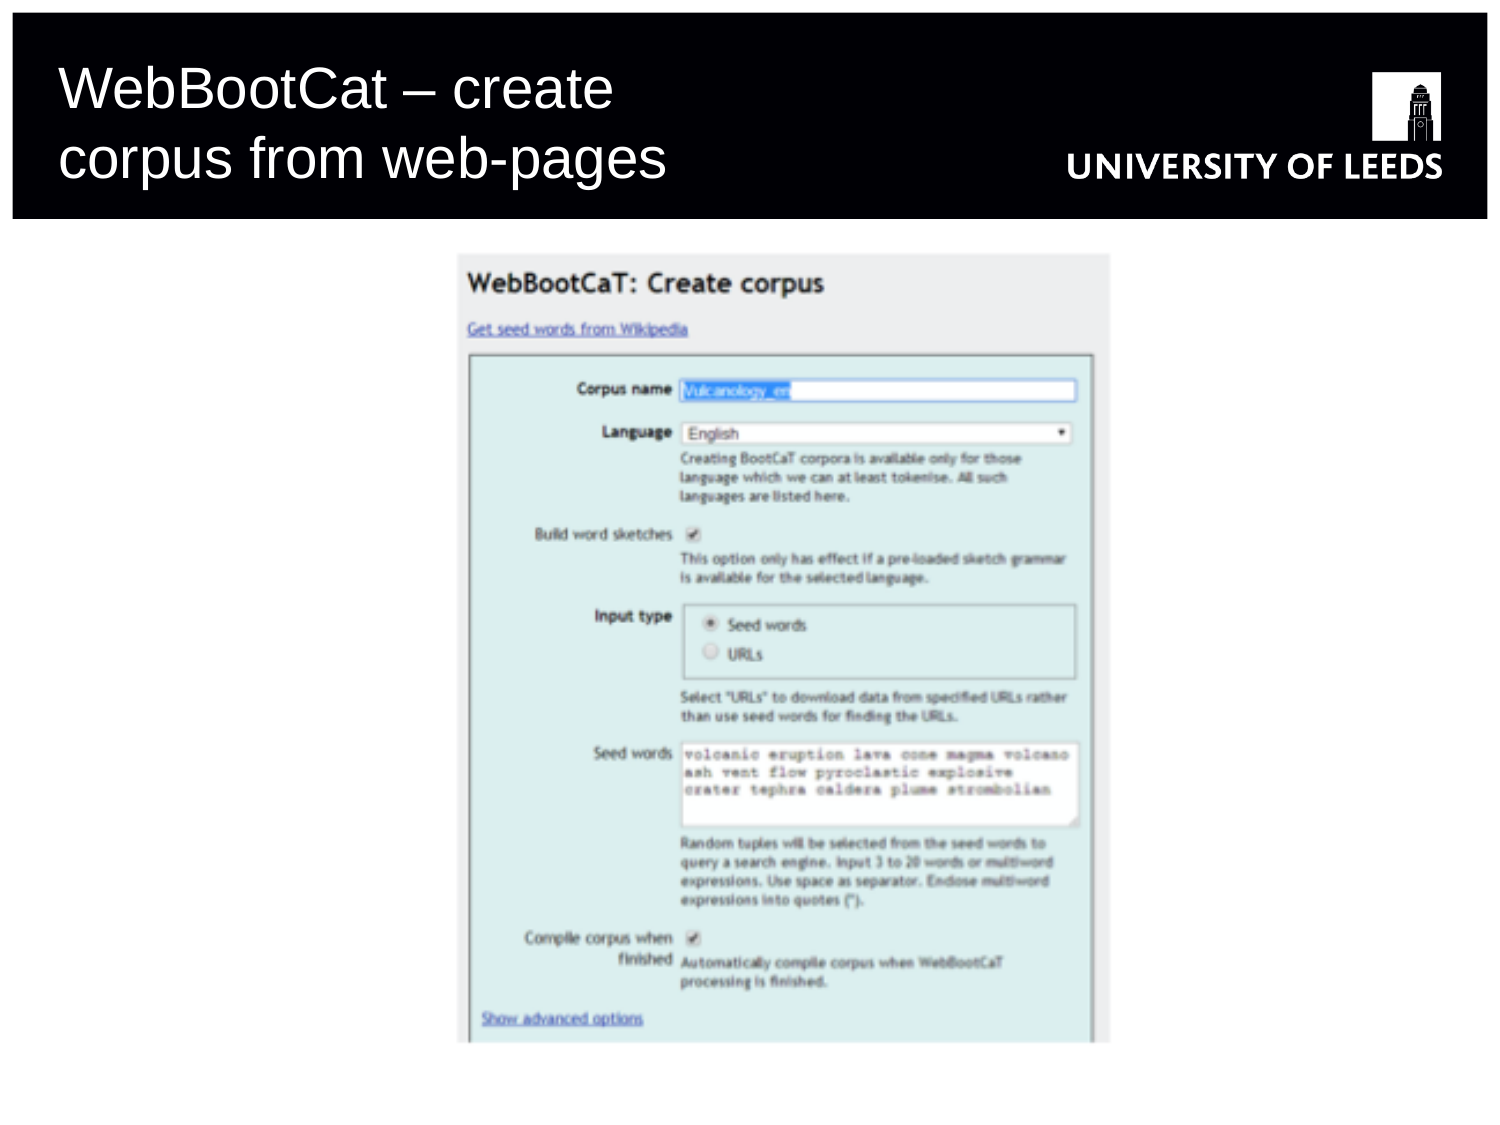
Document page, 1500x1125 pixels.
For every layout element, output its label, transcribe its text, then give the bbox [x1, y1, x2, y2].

picture [1068, 72, 1442, 179]
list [395, 251, 1176, 1085]
title WebBootCat – create corpus from web-pages [58, 69, 750, 191]
